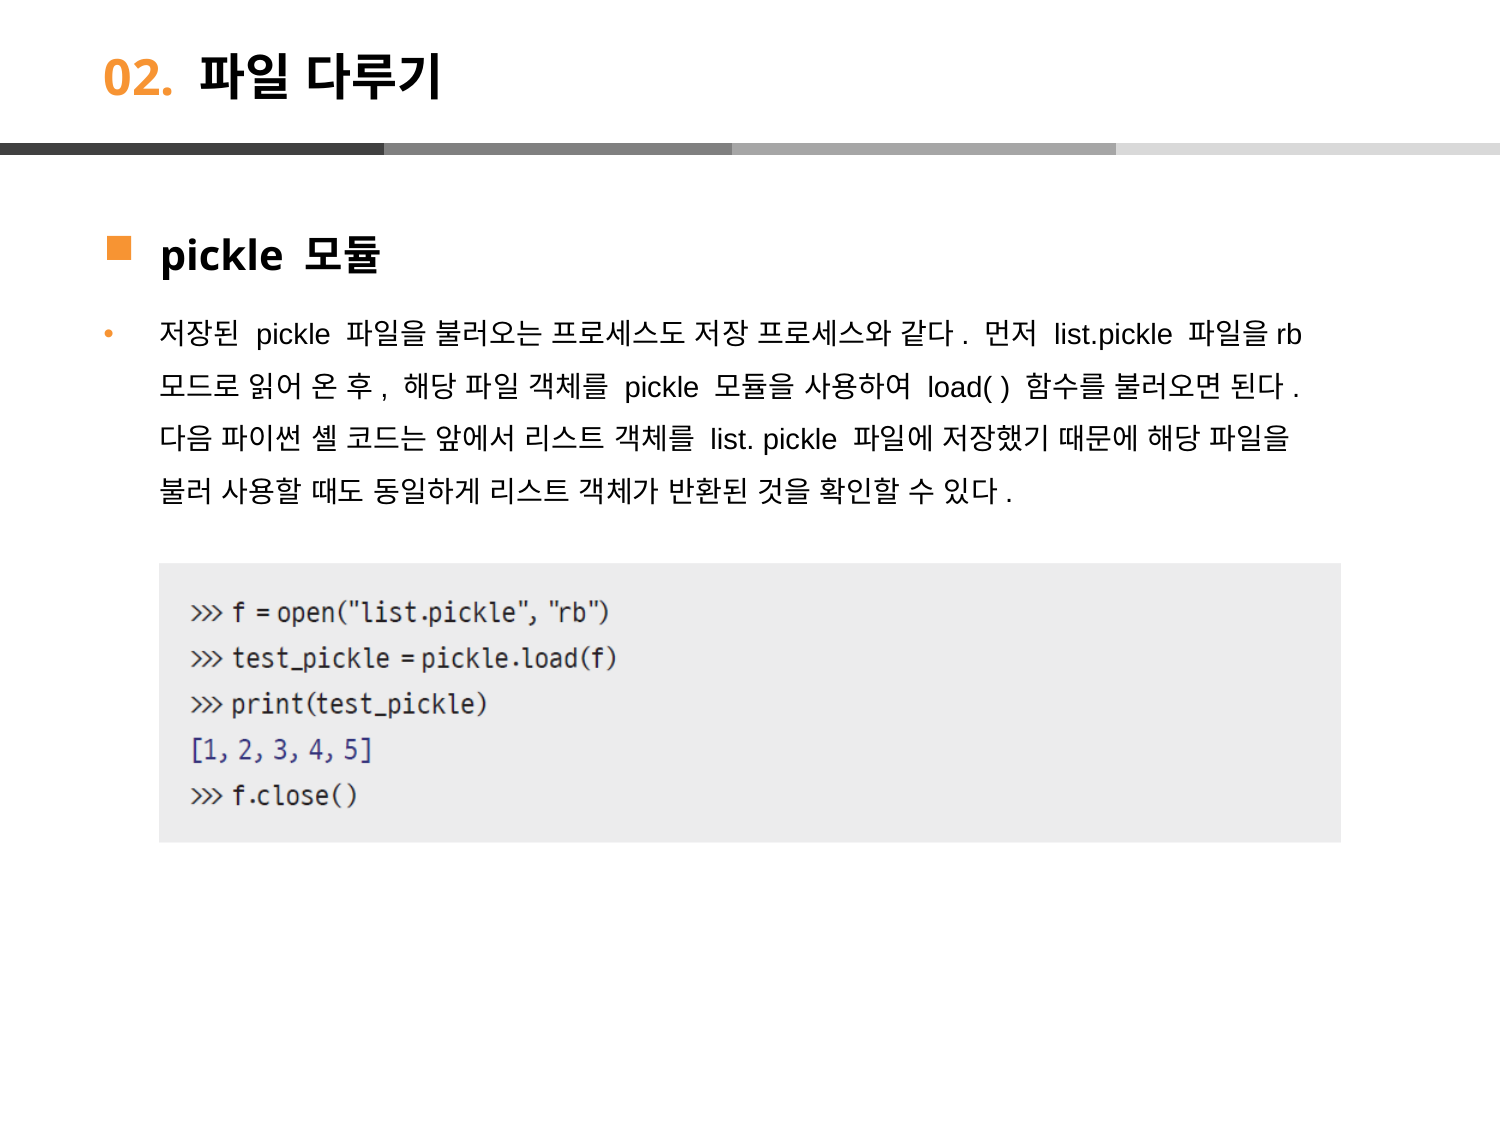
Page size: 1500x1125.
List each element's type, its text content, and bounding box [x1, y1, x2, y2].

list pickle 모듈 [88, 196, 1436, 386]
text_box 저장된 pickle 파일을 불러오는 프로세스도 저장 프로세스와 같다. 먼저 list.pickle 파일을rb 모드로 읽어 온 후, 해당 파일 객체를 pickle 모듈을 사용하여 load( ) 함수를 불러오면 된다. 다음 파이썬 셸 코드는 앞에서 리스트 객체를 list. pickle 파일에 저장했기 때문에 해당 파일을 불러 사용할 때도 동일하게 리스트 객체가 반환된 것을 확인할 수 있다. [88, 290, 1365, 480]
picture [159, 562, 1341, 845]
title 02. 파일 다루기 [88, 30, 1211, 121]
